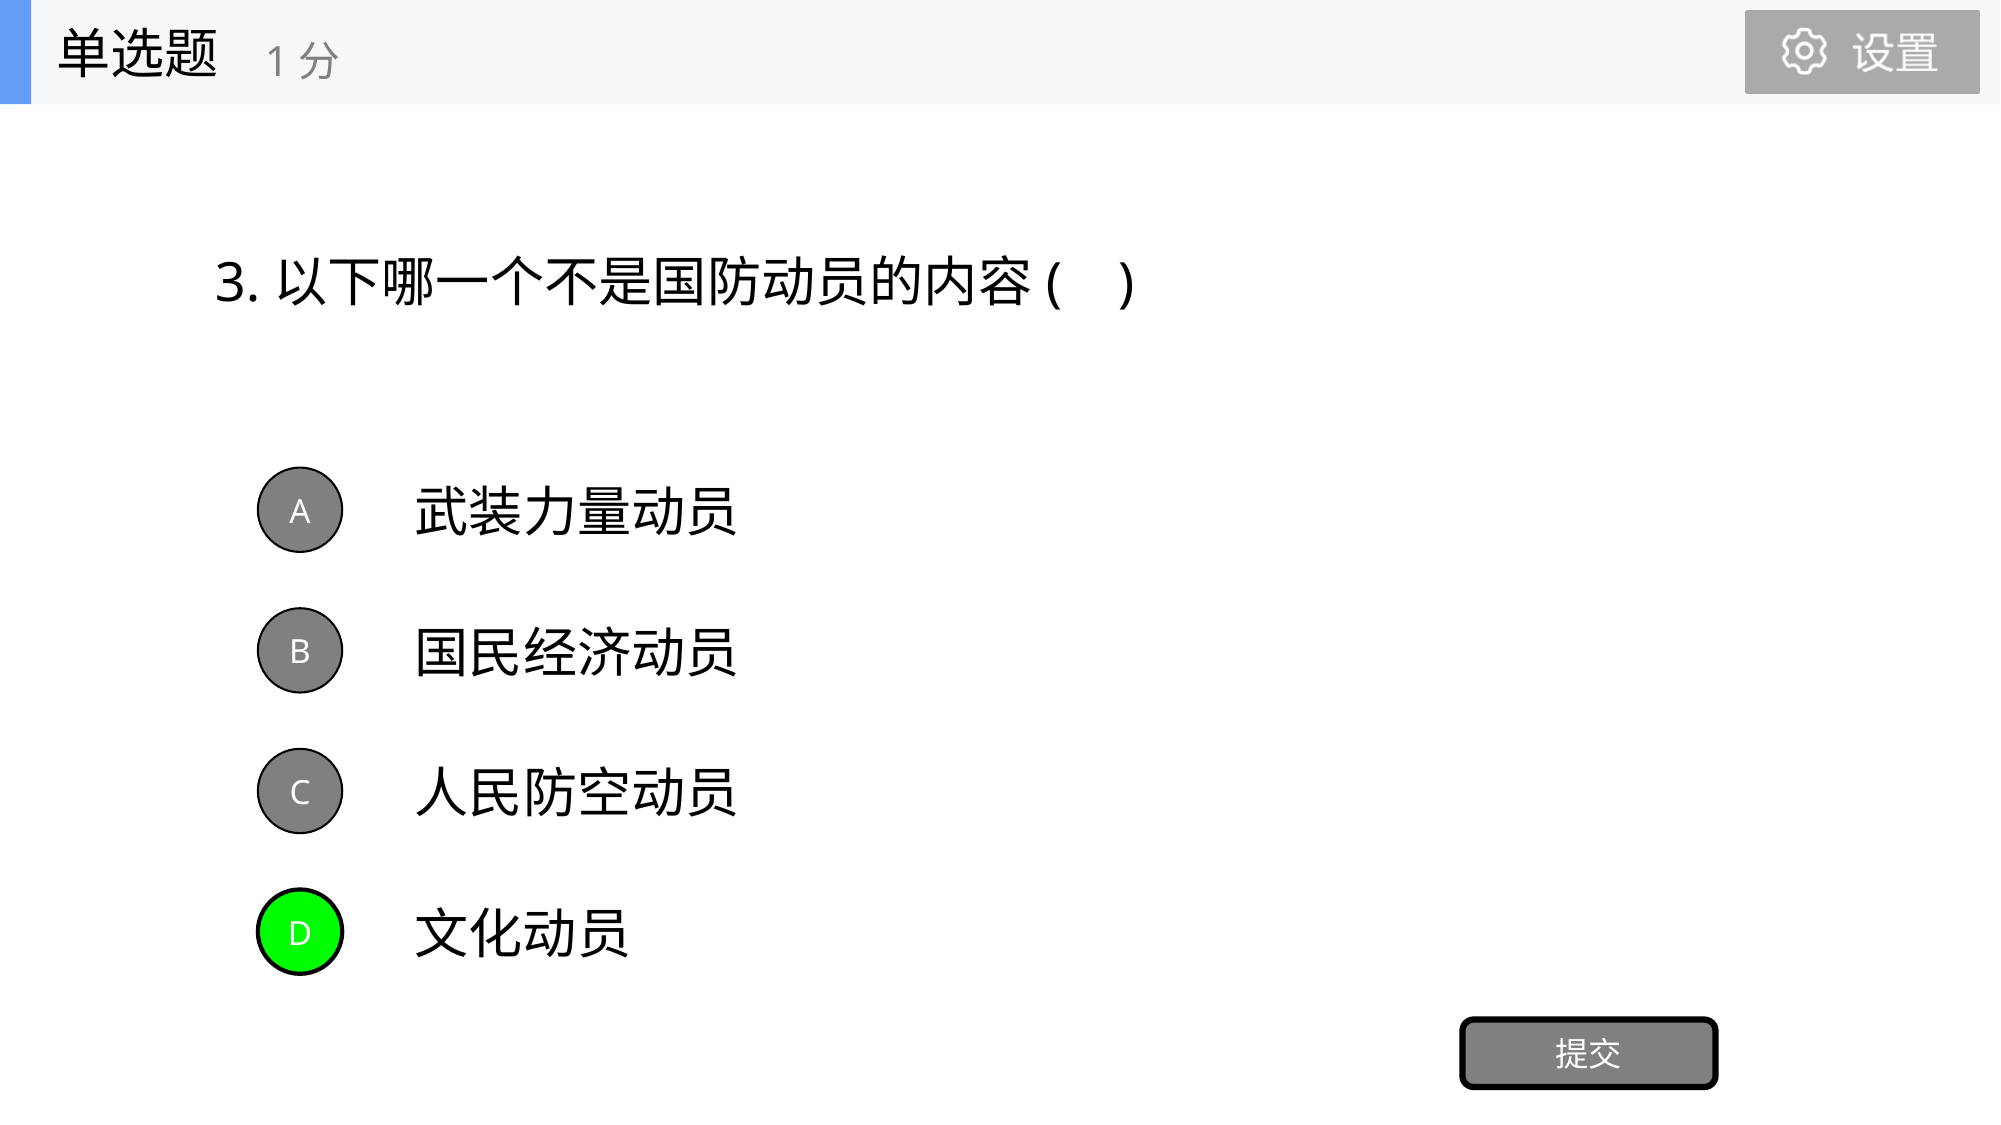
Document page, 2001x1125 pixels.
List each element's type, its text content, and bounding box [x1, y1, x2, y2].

text_box 国民经济动员 [399, 610, 772, 691]
text_box D [256, 888, 344, 975]
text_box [0, 0, 2000, 105]
text_box 武装力量动员 [399, 469, 772, 550]
text_box B [256, 607, 344, 694]
text_box 文化动员 [399, 891, 663, 972]
text_box 3.以下哪一个不是国防动员的内容( ) [200, 240, 1150, 320]
picture [1745, 10, 1980, 94]
text_box 人民防空动员 [399, 751, 772, 831]
text_box C [256, 747, 344, 835]
text_box A [256, 466, 344, 553]
text_box 提交 [1461, 1018, 1717, 1089]
